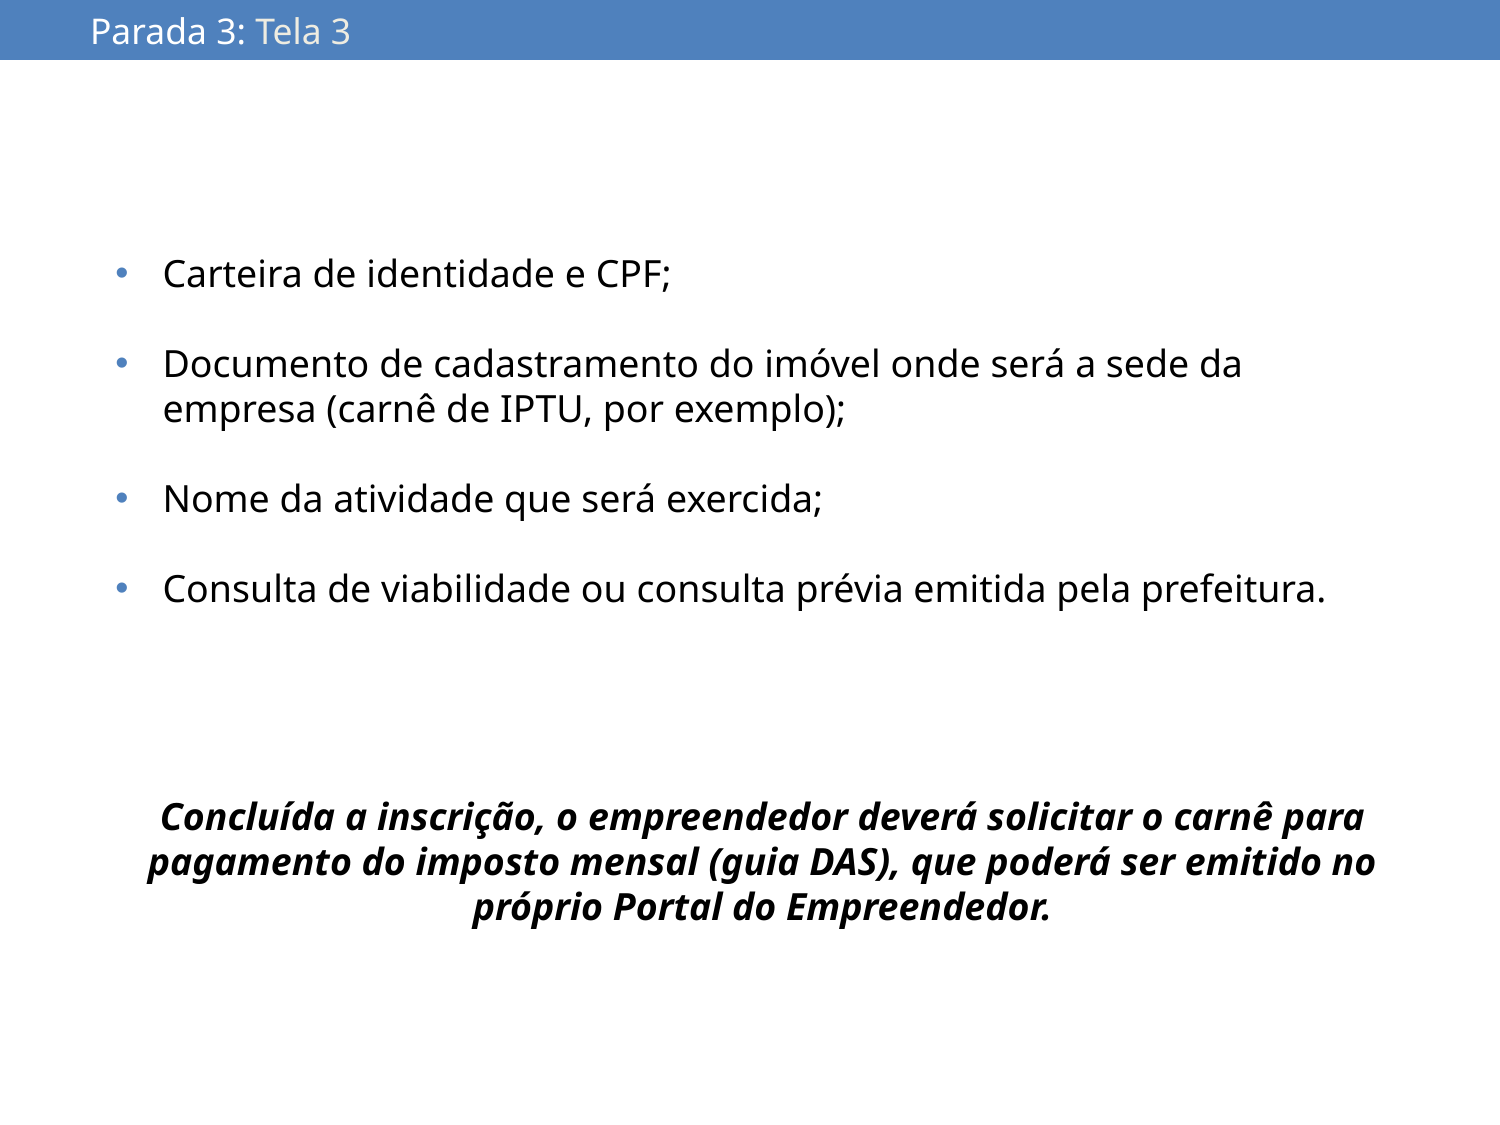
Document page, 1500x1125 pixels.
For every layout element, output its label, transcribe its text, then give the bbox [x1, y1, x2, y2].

text_box Parada 3: Tela 3 [74, 1, 1425, 59]
text_box Carteira de identidade e CPF; Documento de cadastramento do imóvel onde será a sede da empresa (carnê de IPTU, por exemplo); Nome da atividade que será exercida; Consulta de viabilidade ou consulta prévia emitida pela prefeitura. [100, 242, 1376, 618]
text_box Concluída a inscrição, o empreendedor deverá solicitar o carnê para pagamento do imposto mensal (guia DAS), que poderá ser emitido no próprio Portal do Empreendedor. [100, 785, 1425, 936]
